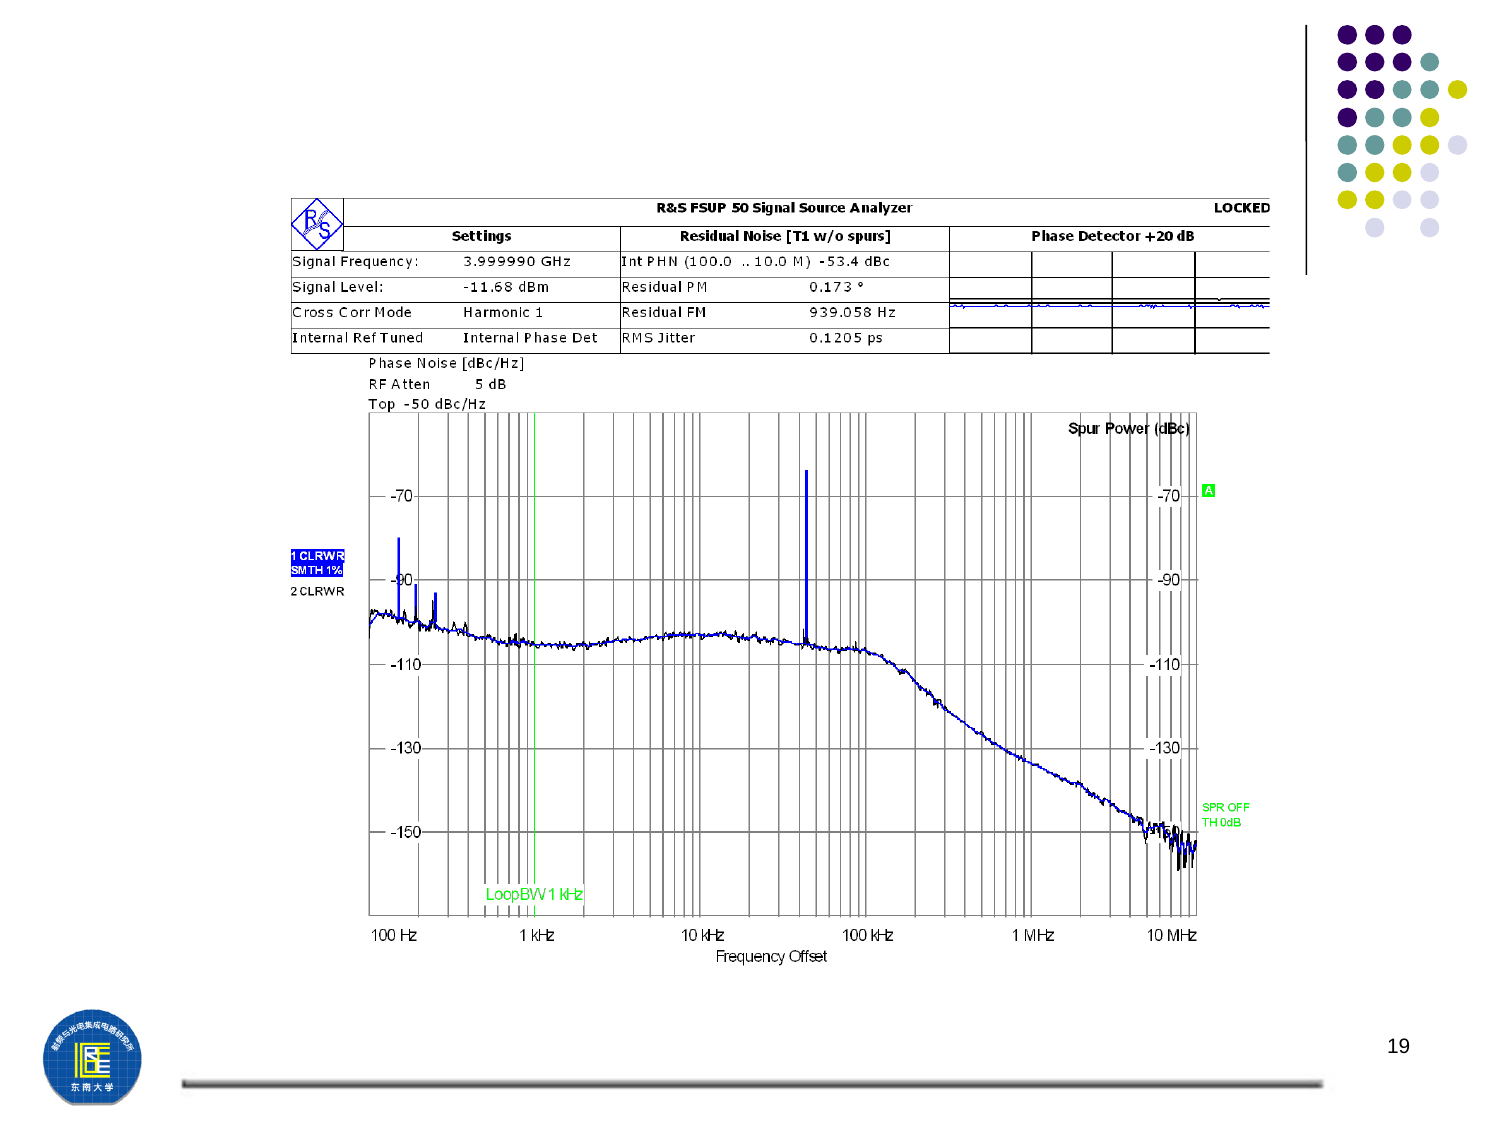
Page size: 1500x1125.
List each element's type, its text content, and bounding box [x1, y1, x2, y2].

picture [171, 1058, 1353, 1111]
slide_number 19 [1074, 1024, 1426, 1101]
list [288, 196, 1270, 977]
picture [34, 999, 148, 1113]
